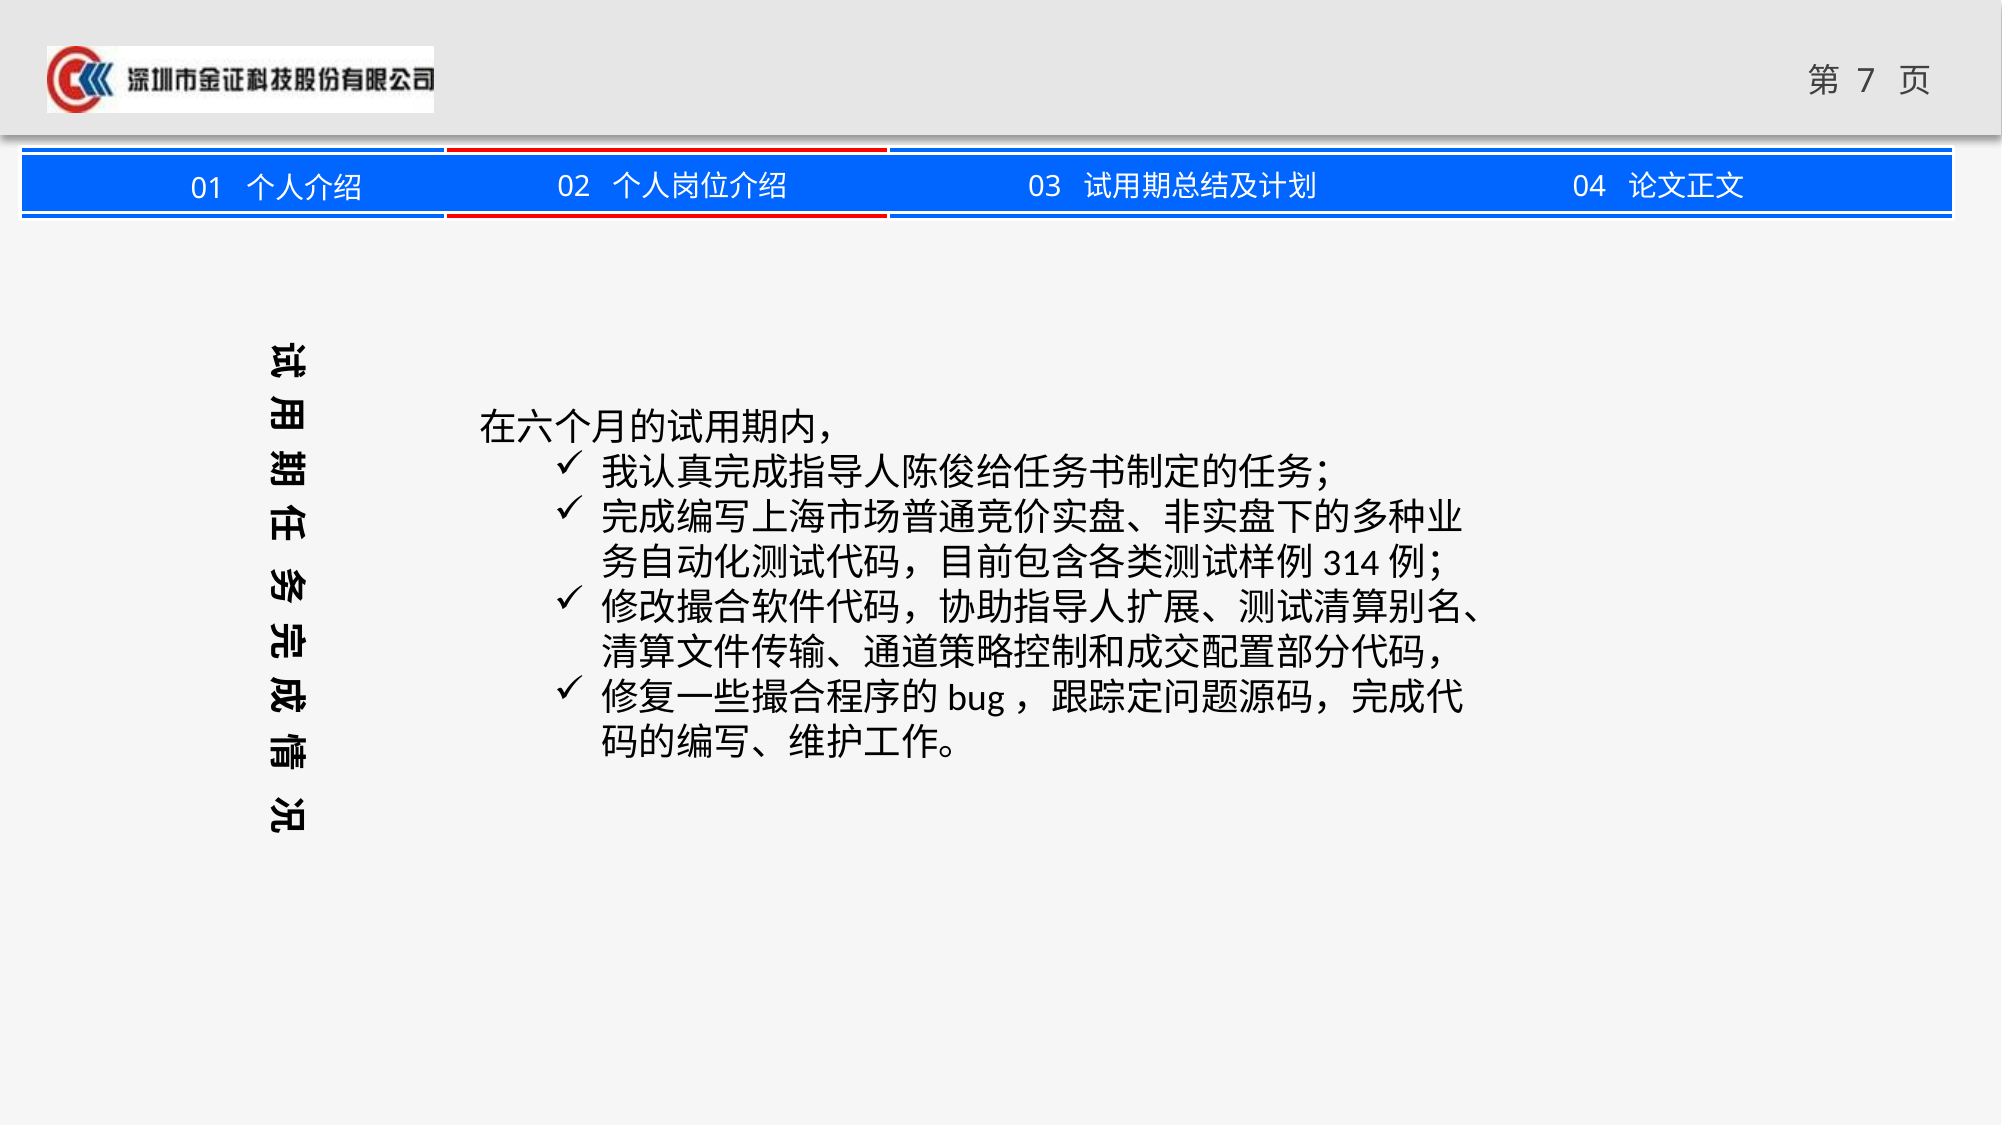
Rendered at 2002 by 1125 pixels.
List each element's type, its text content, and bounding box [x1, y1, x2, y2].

picture [47, 46, 434, 113]
text_box 试 用 期 任 务 完 成 情 况 [242, 326, 324, 917]
text_box 在六个月的试用期内， 我认真完成指导人陈俊给任务书制定的任务； 完成编写上海市场普通竞价实盘、非实盘下的多种业务自动化测试代码，目前包含各类测试样例314例； 修改撮合软件代码，协助指导人扩展、测试清算别名、清算文件传输、通道策略控制和成交配置部分代码， 修复一些撮合程序的bug，跟踪定问题源码，完成代码的编写、维护工作。 [464, 395, 1481, 951]
text_box [443, 144, 890, 156]
text_box [443, 210, 890, 222]
